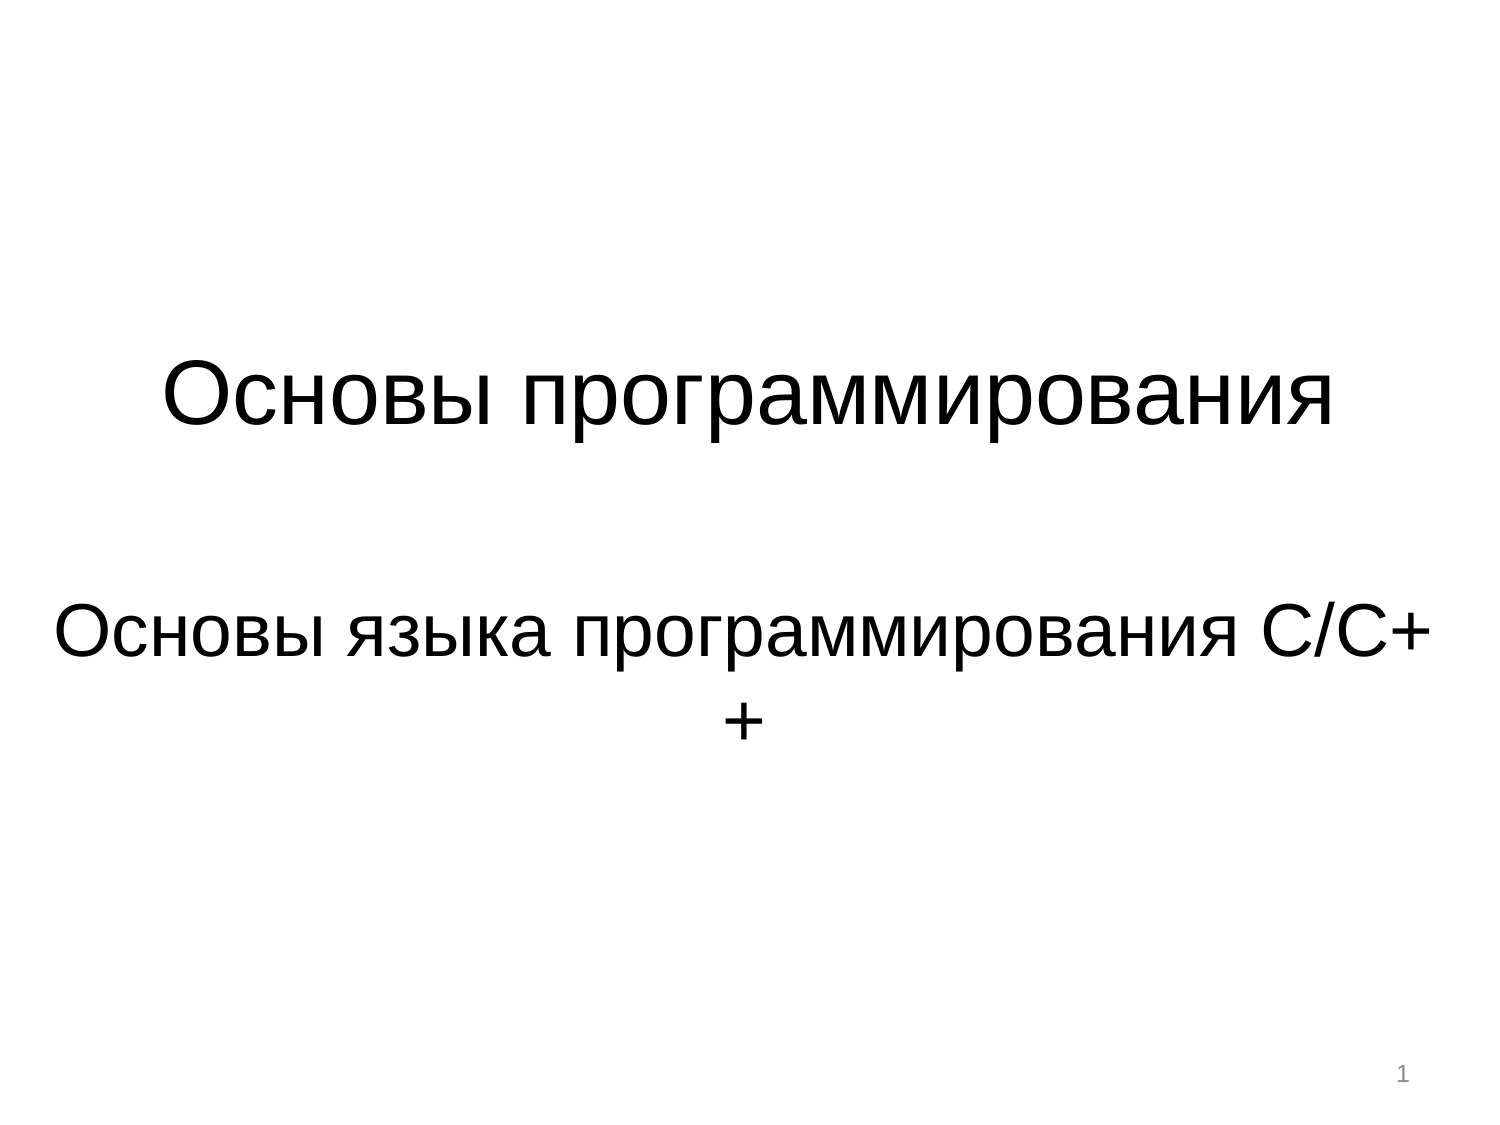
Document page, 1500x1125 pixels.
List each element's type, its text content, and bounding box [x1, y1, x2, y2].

slide_number 1 [1074, 1042, 1425, 1103]
title Основы программирования [112, 267, 1388, 509]
subtitle Основы языка программирования С/С++ [29, 574, 1459, 862]
